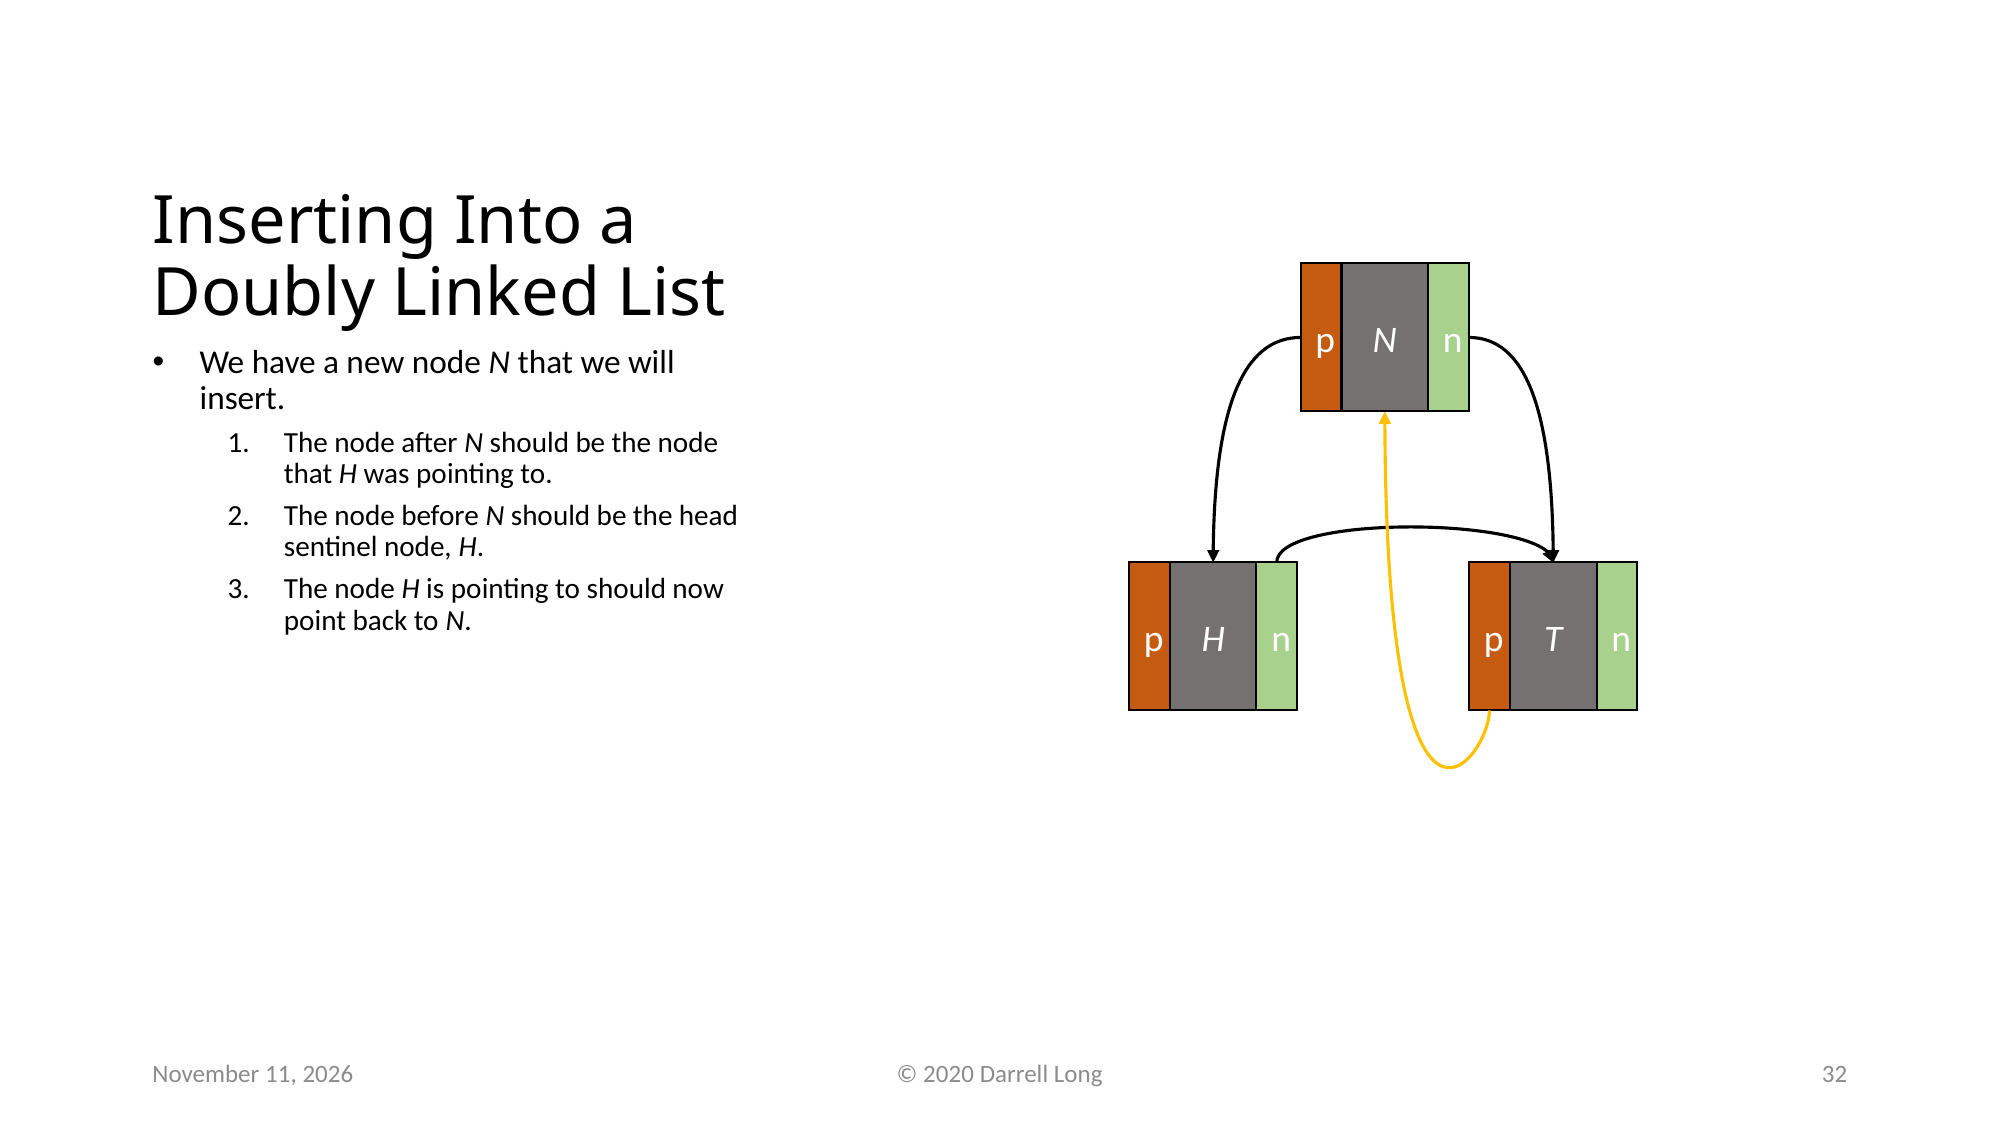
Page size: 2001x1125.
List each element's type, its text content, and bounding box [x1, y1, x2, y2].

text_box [1287, 508, 1587, 614]
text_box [1469, 562, 1638, 711]
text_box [1300, 263, 1470, 412]
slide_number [137, 1042, 588, 1103]
footer © 2020 Darrell Long [662, 1042, 1338, 1103]
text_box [1469, 337, 1554, 563]
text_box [1213, 337, 1301, 563]
list We have a new node N that we will insert. The node after N should be the node that H was pointing to. The node before N should be the head sentinel node, H. The node H is pointing to should now point back to N. [137, 337, 783, 963]
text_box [1128, 562, 1297, 711]
slide_number 32 [1412, 1042, 1863, 1103]
title Inserting Into a Doubly Linked List [137, 75, 783, 337]
